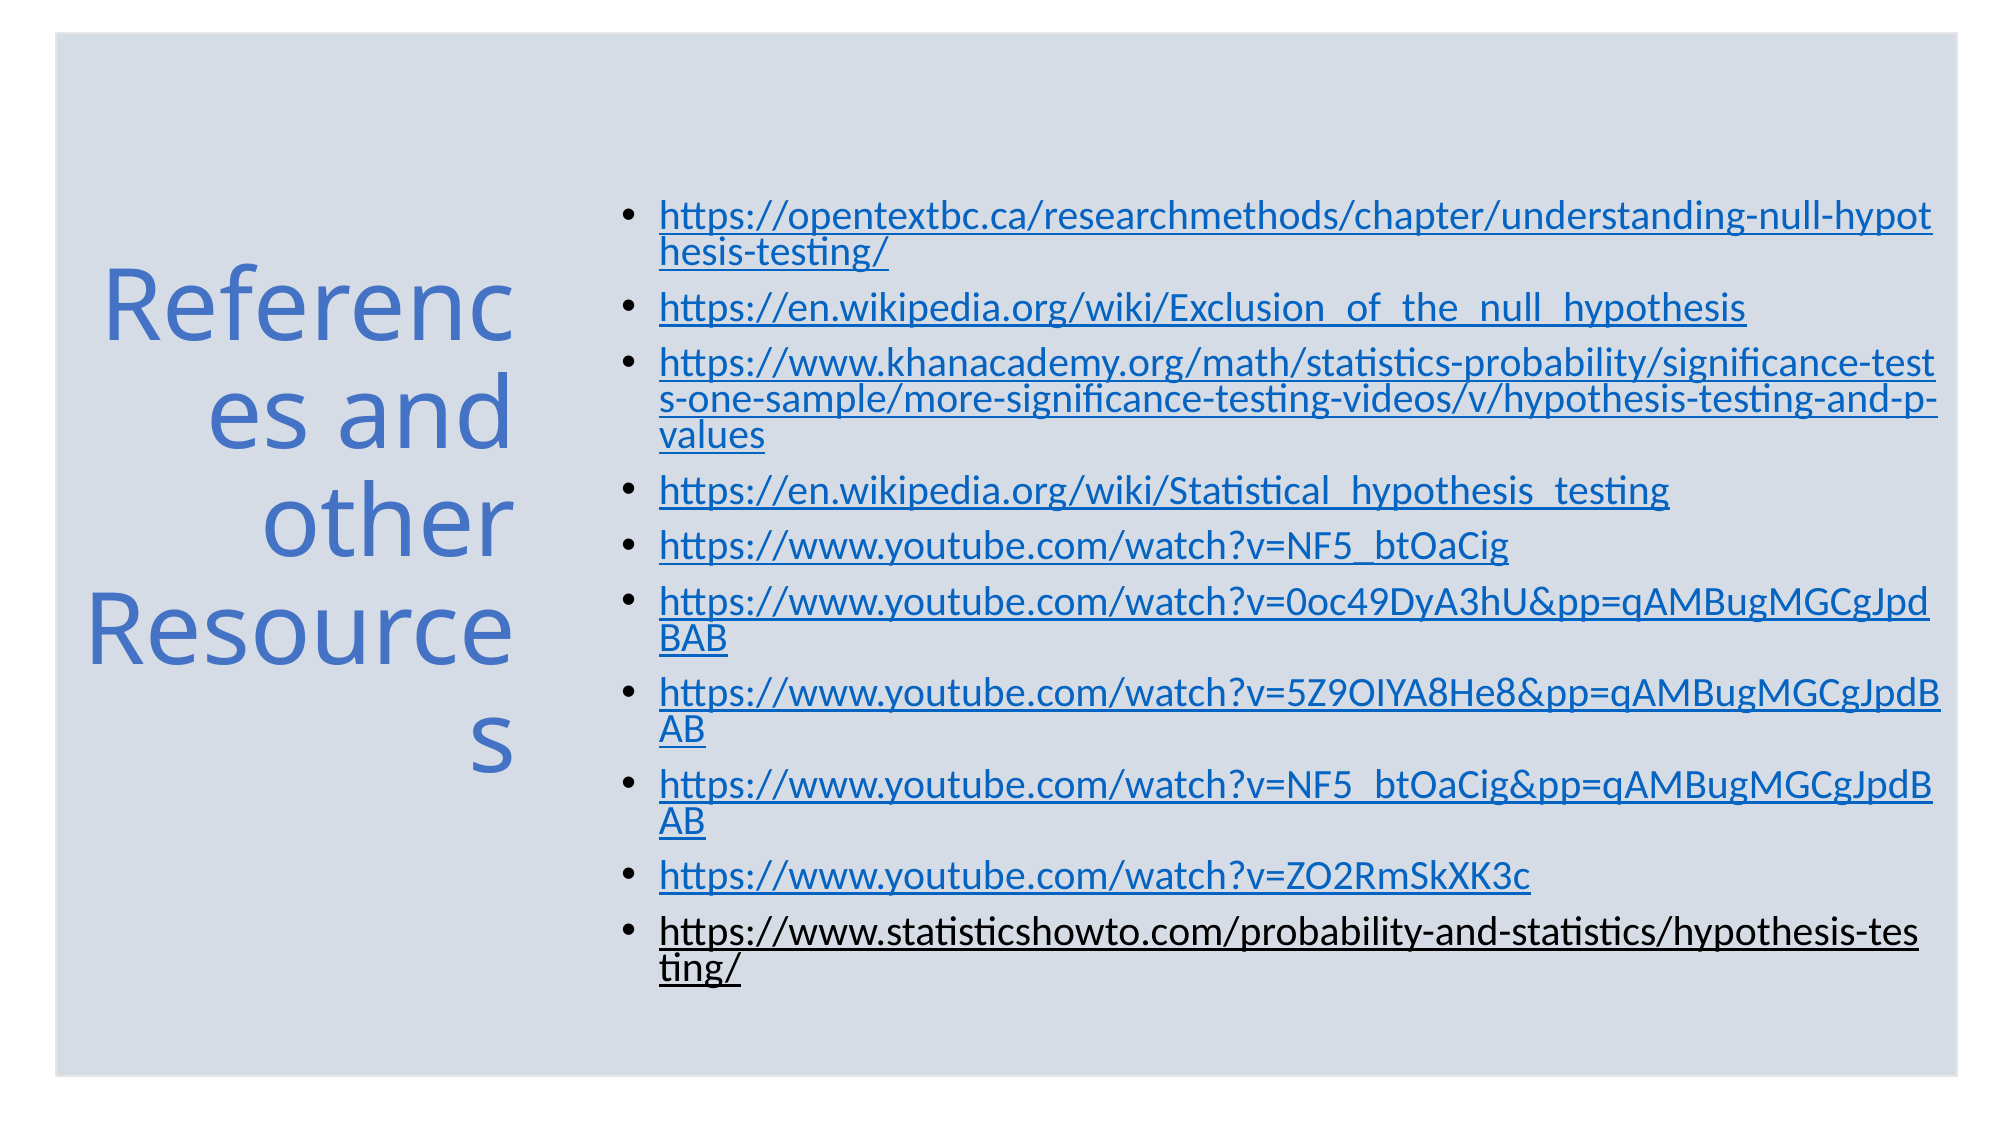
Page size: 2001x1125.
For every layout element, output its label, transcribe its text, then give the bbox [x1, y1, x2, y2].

text_box [55, 32, 1958, 1077]
text_box References and other Resources [55, 119, 532, 929]
list https://opentextbc.ca/researchmethods/chapter/understanding-null-hypothesis-testing/ https://en.wikipedia.org/wiki/Exclusion_of_the_null_hypothesis https://www.khanacademy.org/math/statistics-probability/significance-tests-one-sample/more-significance-testing-videos/v/hypothesis-testing-and-p-values https://en.wikipedia.org/wiki/Statistical_hypothesis_testing https://www.youtube.com/watch?v=NF5_btOaCig https://www.youtube.com/watch?v=0oc49DyA3hU&pp=qAMBugMGCgJpdBAB https://www.youtube.com/watch?v=5Z9OIYA8He8&pp=qAMBugMGCgJpdBAB https://www.youtube.com/watch?v=NF5_btOaCig&pp=qAMBugMGCgJpdBAB https://www.youtube.com/watch?v=ZO2RmSkXK3c https://www.statisticshowto.com/probability-and-statistics/hypothesis-testing/ [531, 36, 1957, 1081]
